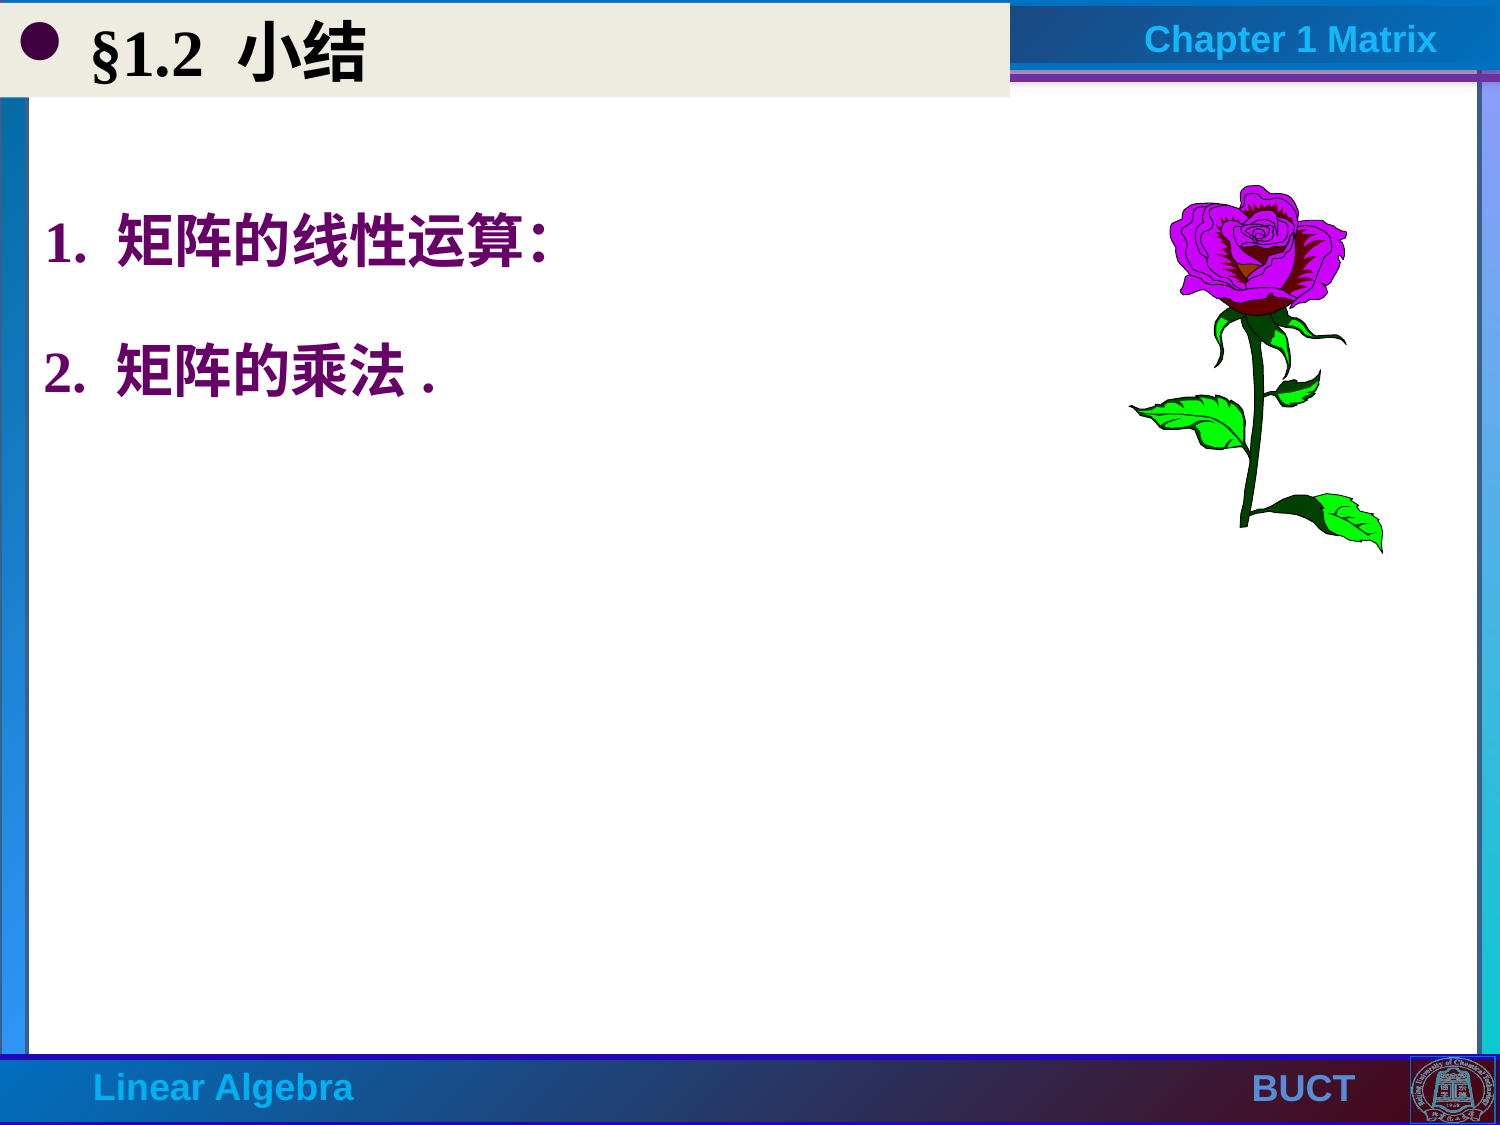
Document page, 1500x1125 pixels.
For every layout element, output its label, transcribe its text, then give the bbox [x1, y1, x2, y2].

list §1.2 小结 [0, 2, 1010, 98]
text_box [1127, 184, 1384, 554]
text_box 1. 矩阵的线性运算： [29, 196, 1122, 281]
text_box 2. 矩阵的乘法. [28, 326, 1122, 411]
